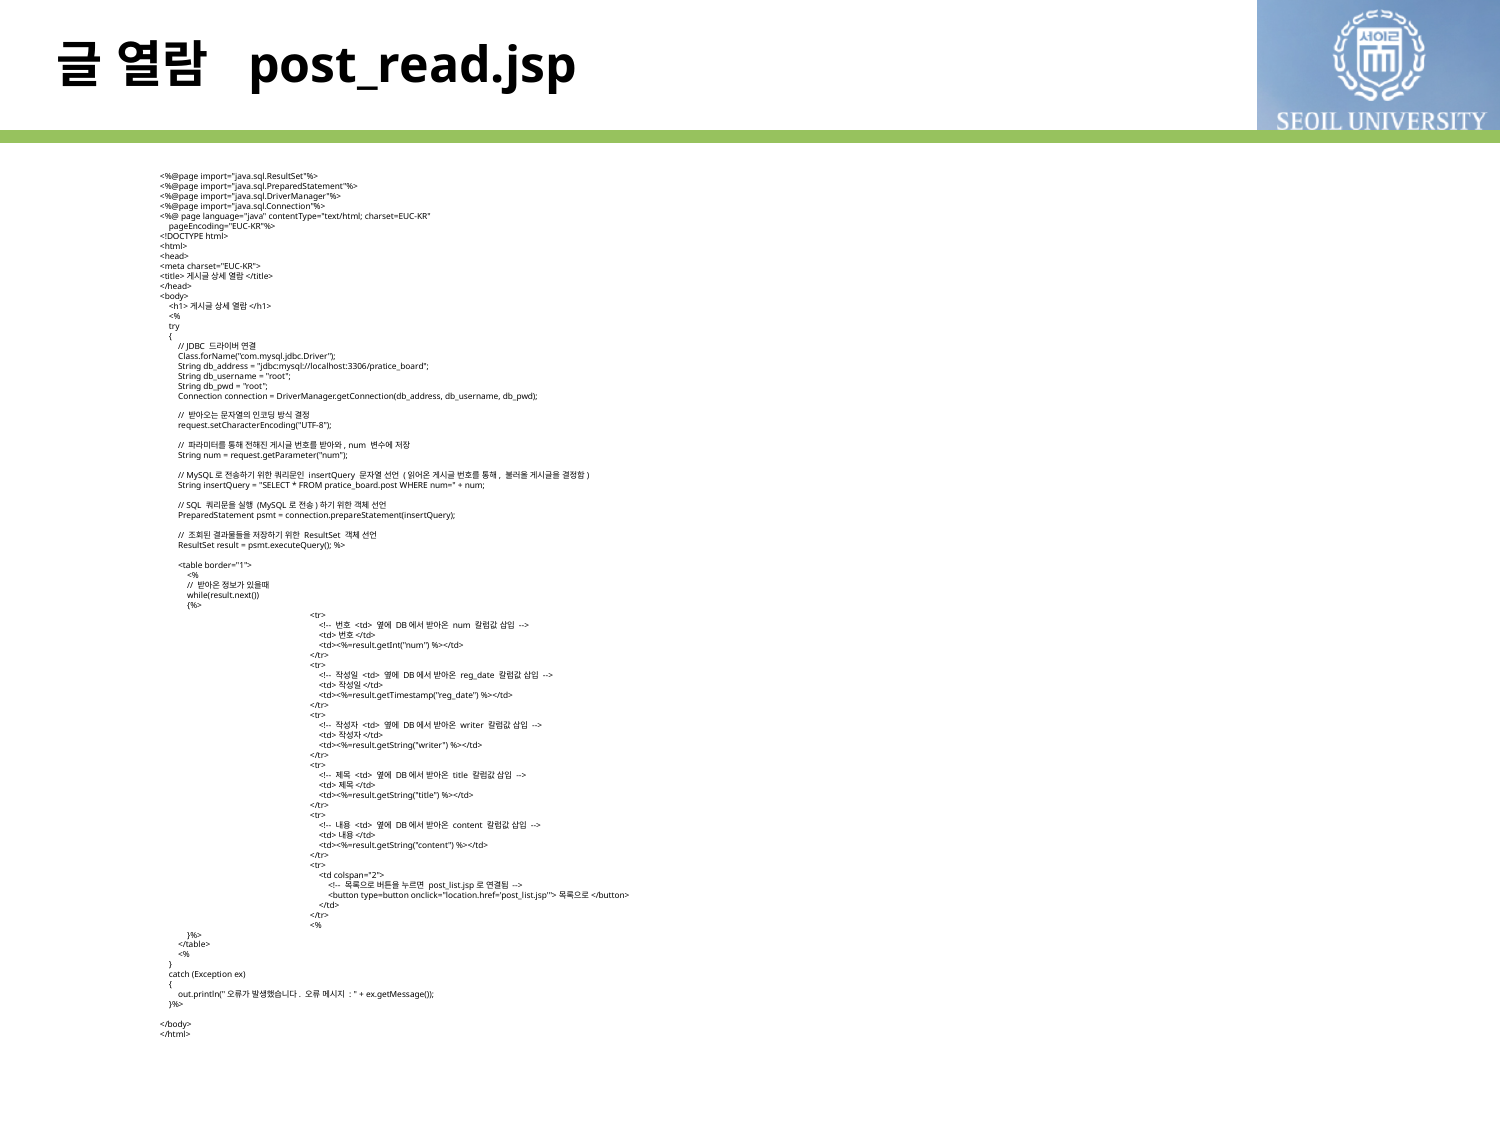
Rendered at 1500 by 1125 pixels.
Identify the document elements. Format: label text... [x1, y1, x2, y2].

title 글 열람 post_read.jsp [40, 16, 1282, 108]
text_box <%@page import="java.sql.ResultSet"%> <%@page import="java.sql.PreparedStatement"%> <%@page import="java.sql.DriverManager"%> <%@page import="java.sql.Connection"%> <%@ page language="java" contentType="text/html; charset=EUC-KR" pageEncoding="EUC-KR"%> <!DOCTYPE html> <html> <head> <meta charset="EUC-KR"> <title>게시글 상세 열람</title> </head> <body> <h1>게시글 상세 열람</h1> <% try { // JDBC 드라이버 연결 Class.forName("com.mysql.jdbc.Driver"); String db_address = "jdbc:mysql://localhost:3306/pratice_board"; String db_username = "root"; String db_pwd = "root"; Connection connection = DriverManager.getConnection(db_address, db_username, db_pwd); // 받아오는 문자열의 인코딩 방식 결정 request.setCharacterEncoding("UTF-8"); // 파라미터를 통해 전해진 게시글 번호를 받아와, num 변수에 저장 String num = request.getParameter("num"); // MySQL로 전송하기 위한 쿼리문인 insertQuery 문자열 선언 (읽어온 게시글 번호를 통해, 불러올 게시글을 결정함) String insertQuery = "SELECT * FROM pratice_board.post WHERE num=" + num; // SQL 쿼리문을 실행 (MySQL로 전송)하기 위한 객체 선언 PreparedStatement psmt = connection.prepareStatement(insertQuery); // 조회된 결과물들을 저장하기 위한 ResultSet 객체 선언 ResultSet result = psmt.executeQuery(); %> <table border="1"> <% // 받아온 정보가 있을때 while(result.next()) {%> <tr> <!-- 번호 <td> 옆에 DB에서 받아온 num 칼럼값 삽입 --> <td>번호</td> <td><%=result.getInt("num") %></td> </tr> <tr> <!-- 작성일 <td> 옆에 DB에서 받아온 reg_date 칼럼값 삽입 --> <td>작성일</td> <td><%=result.getTimestamp("reg_date") %></td> </tr> <tr> <!-- 작성자 <td> 옆에 DB에서 받아온 writer 칼럼값 삽입 --> <td>작성자</td> <td><%=result.getString("writer") %></td> </tr> <tr> <!-- 제목 <td> 옆에 DB에서 받아온 title 칼럼값 삽입 --> <td>제목</td> <td><%=result.getString("title") %></td> </tr> <tr> <!-- 내용 <td> 옆에 DB에서 받아온 content 칼럼값 삽입 --> <td>내용</td> <td><%=result.getString("content") %></td> </tr> <tr> <td colspan="2"> <!-- 목록으로 버튼을 누르면 post_list.jsp로 연결됨 --> <button type=button onclick="location.href='post_list.jsp'">목록으로</button> </td> </tr> <% }%> </table> <% } catch (Exception ex) { out.println("오류가 발생했습니다. 오류 메시지 : " + ex.getMessage()); }%> </body> </html> [145, 163, 869, 1047]
picture [1257, 0, 1500, 130]
